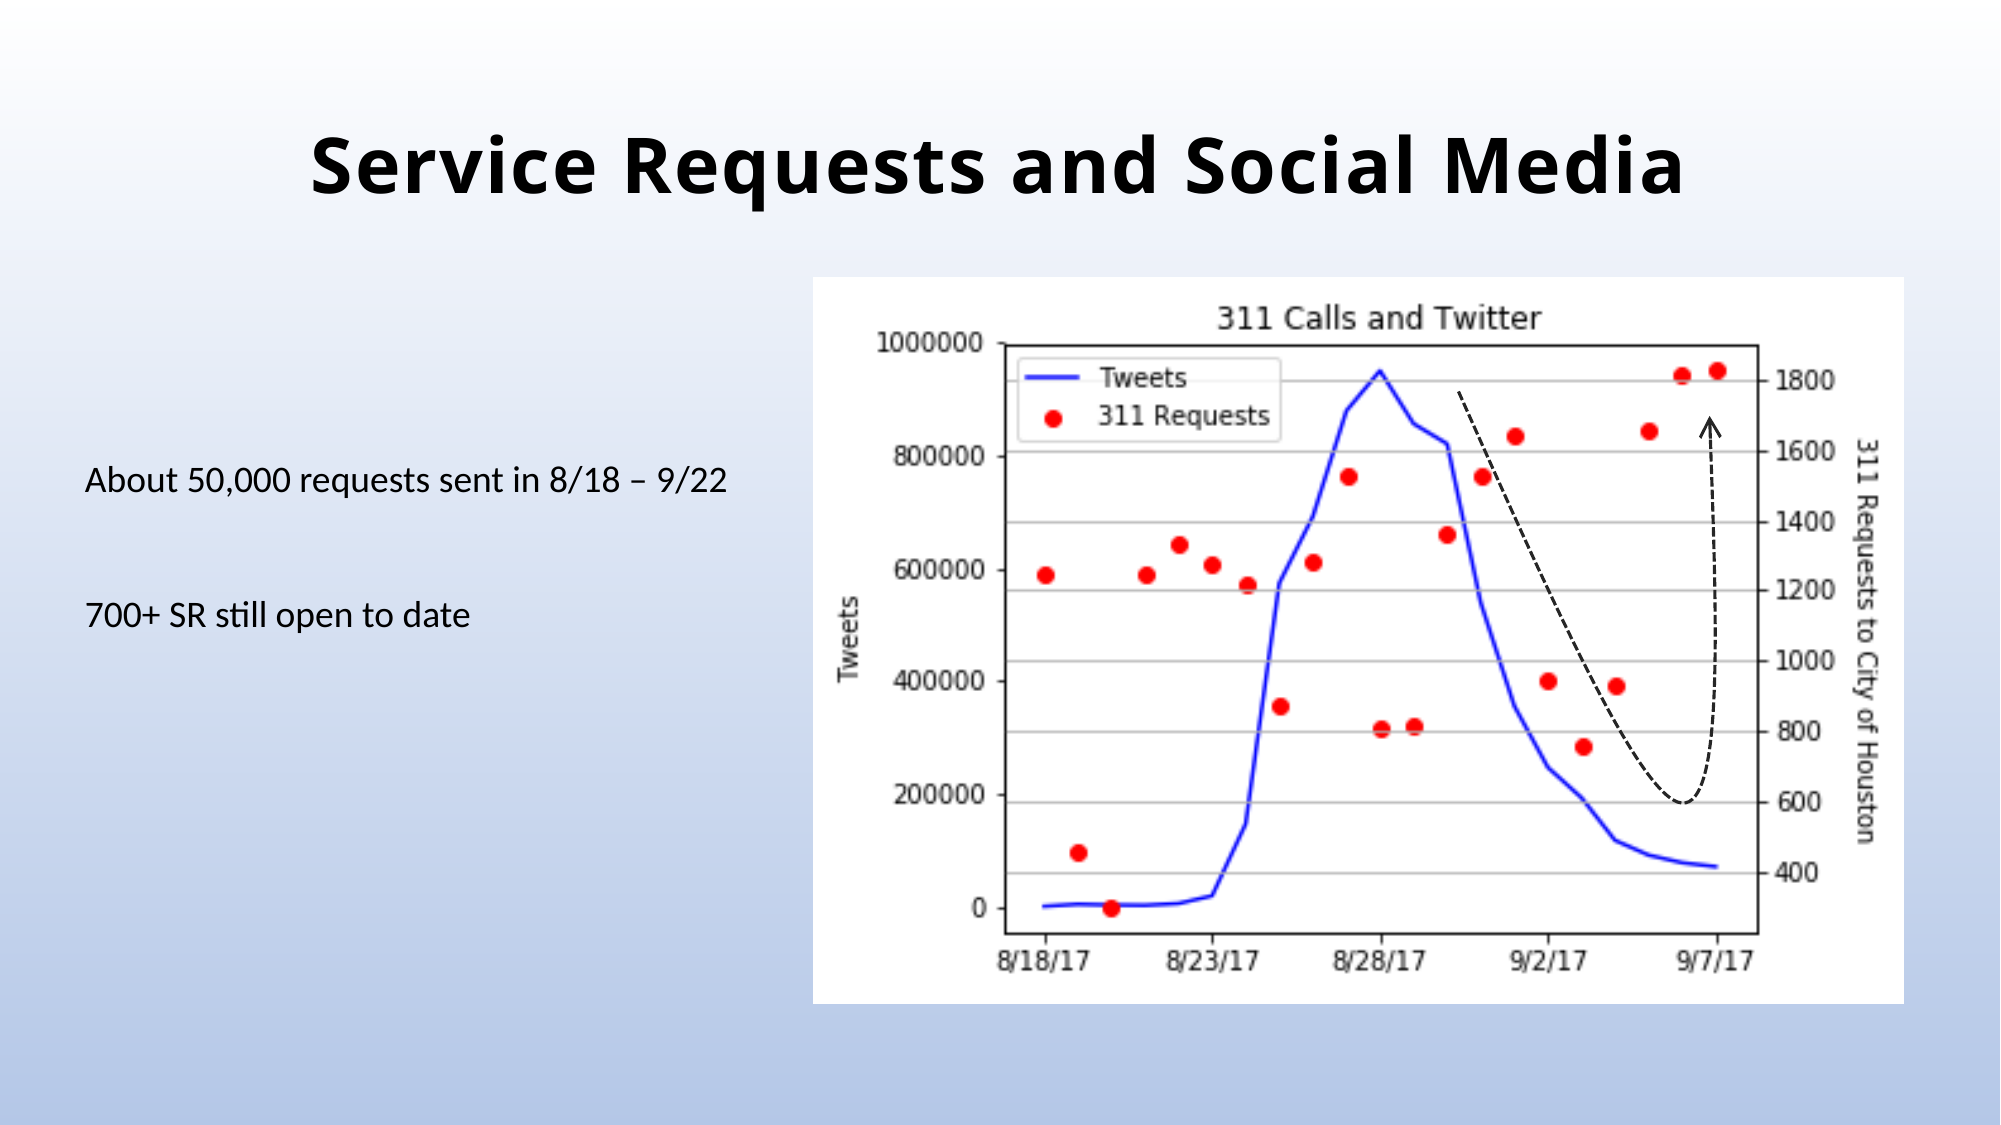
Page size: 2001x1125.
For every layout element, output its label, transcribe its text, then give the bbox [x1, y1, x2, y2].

text_box About 50,000 requests sent in 8/18 – 9/22 700+ SR still open to date [70, 357, 748, 913]
picture [813, 277, 1904, 1004]
title Service Requests and Social Media [137, 59, 1863, 278]
